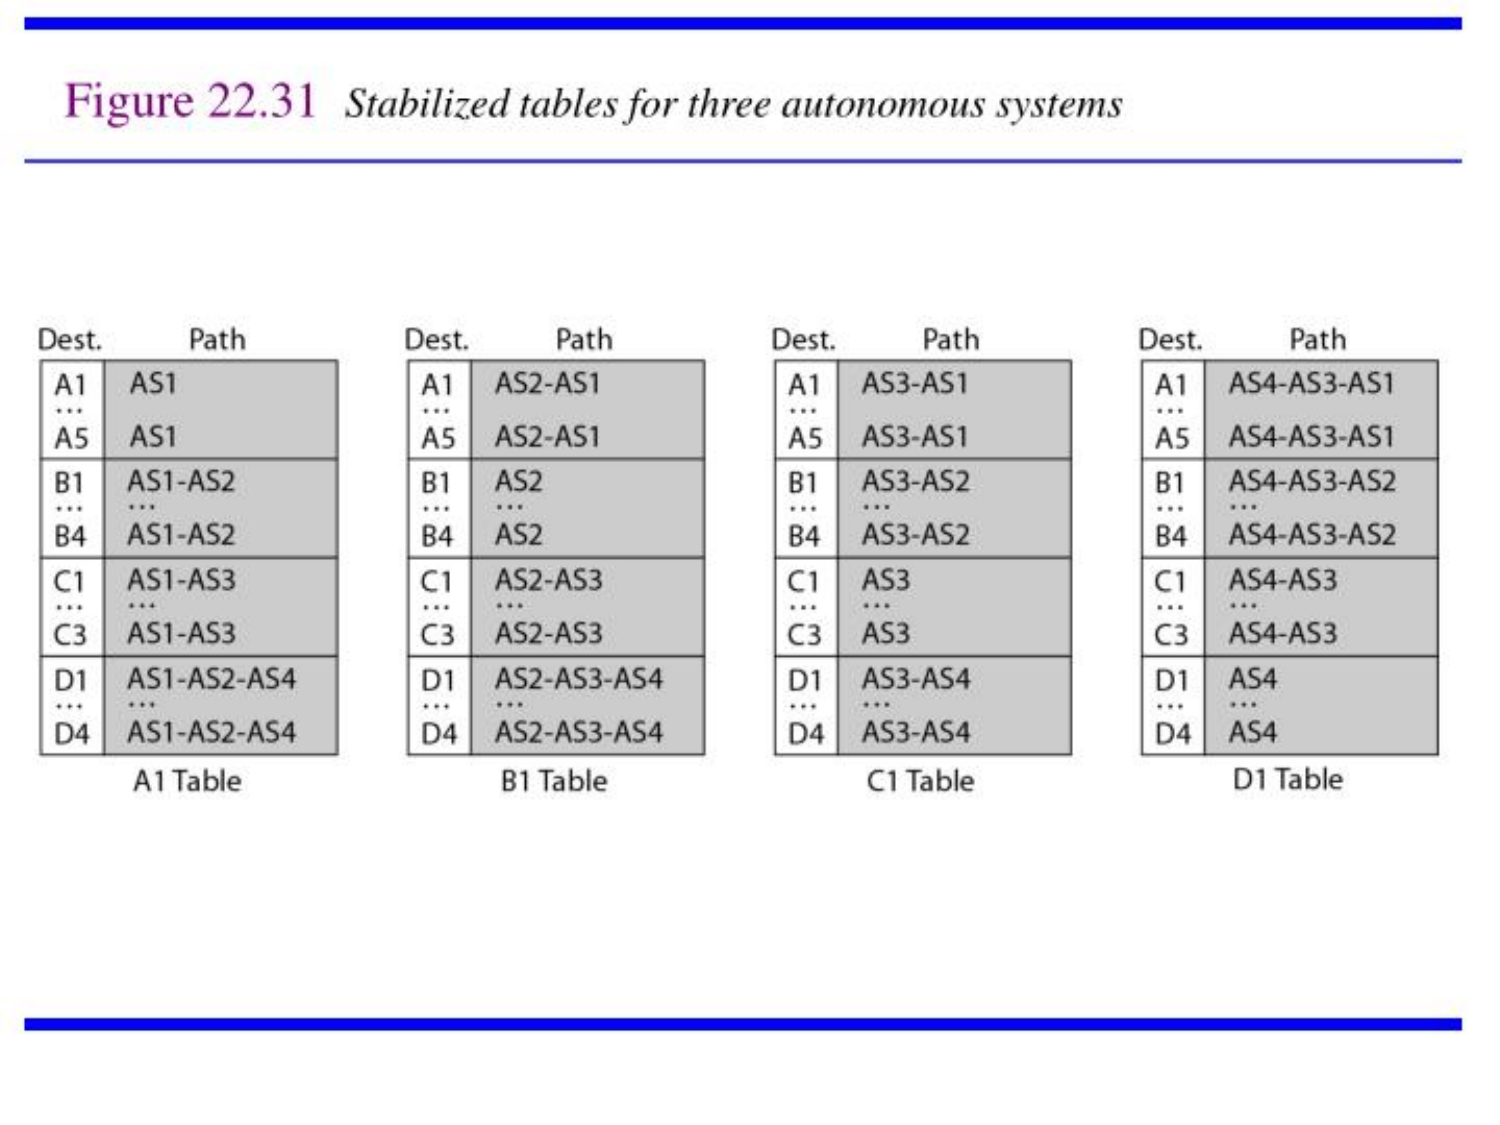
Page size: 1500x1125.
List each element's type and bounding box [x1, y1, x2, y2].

list [0, 0, 1500, 1125]
